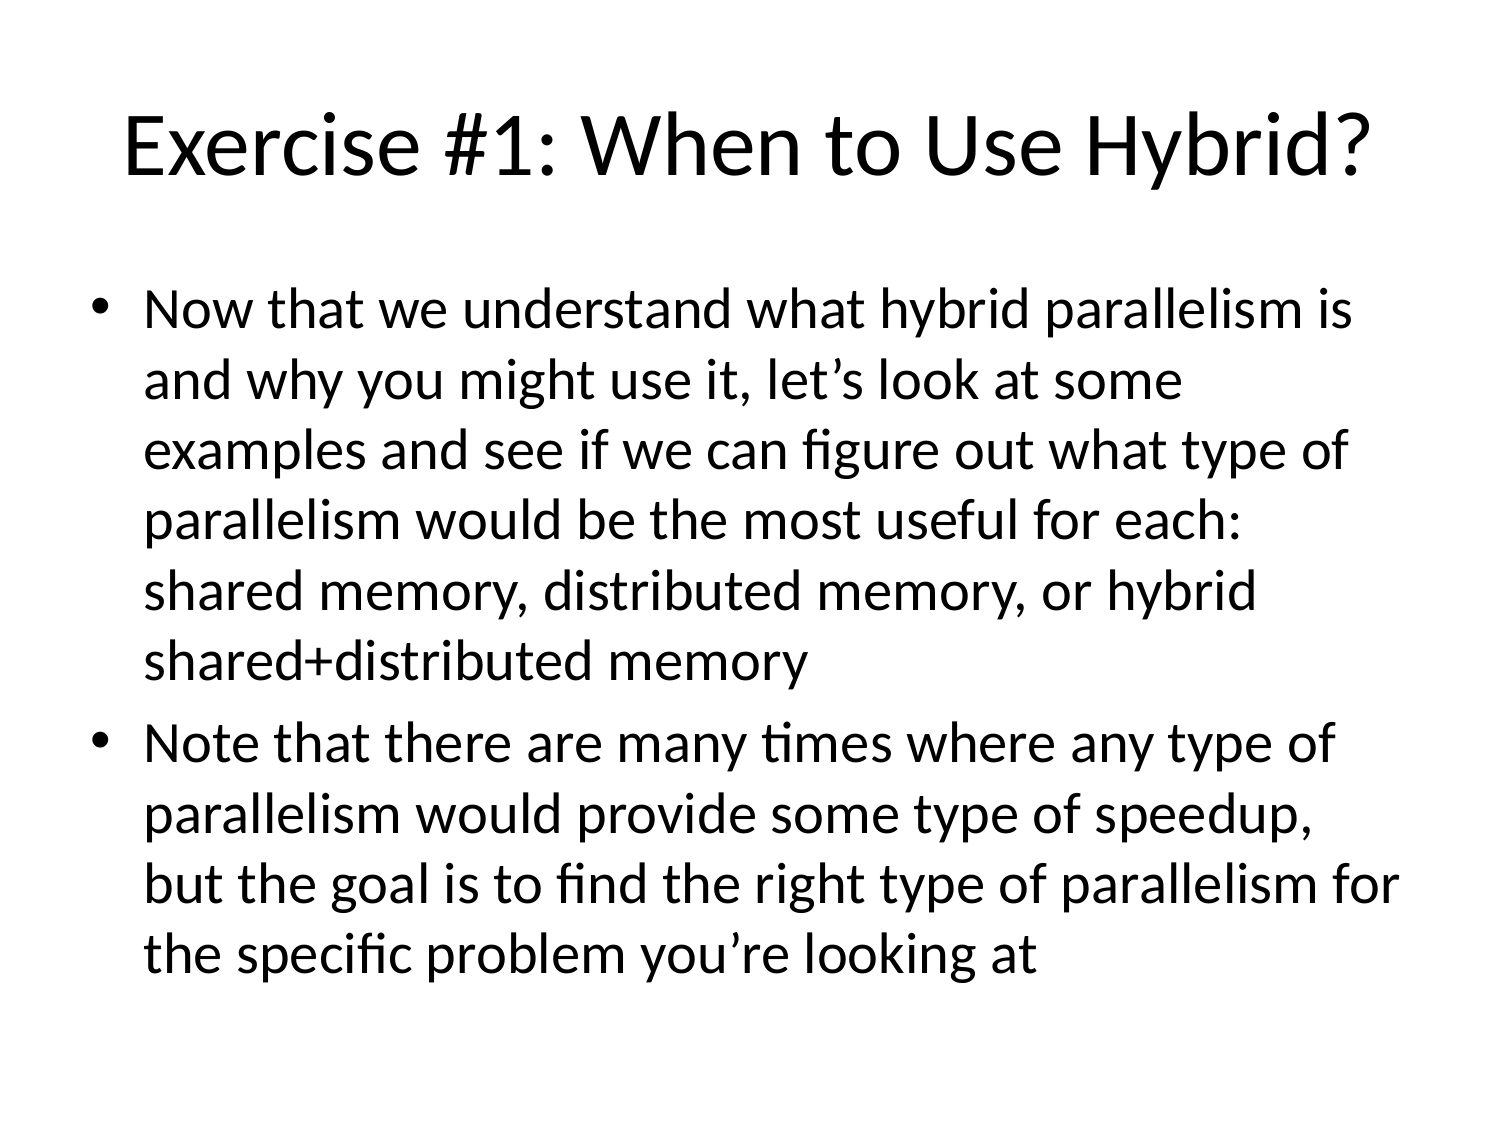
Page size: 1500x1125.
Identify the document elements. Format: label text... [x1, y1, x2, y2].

list Now that we understand what hybrid parallelism is and why you might use it, let’s look at some examples and see if we can figure out what type of parallelism would be the most useful for each: shared memory, distributed memory, or hybrid shared+distributed memory Note that there are many times where any type of parallelism would provide some type of speedup, but the goal is to find the right type of parallelism for the specific problem you’re looking at [75, 262, 1425, 1005]
title Exercise #1: When to Use Hybrid? [75, 45, 1425, 233]
